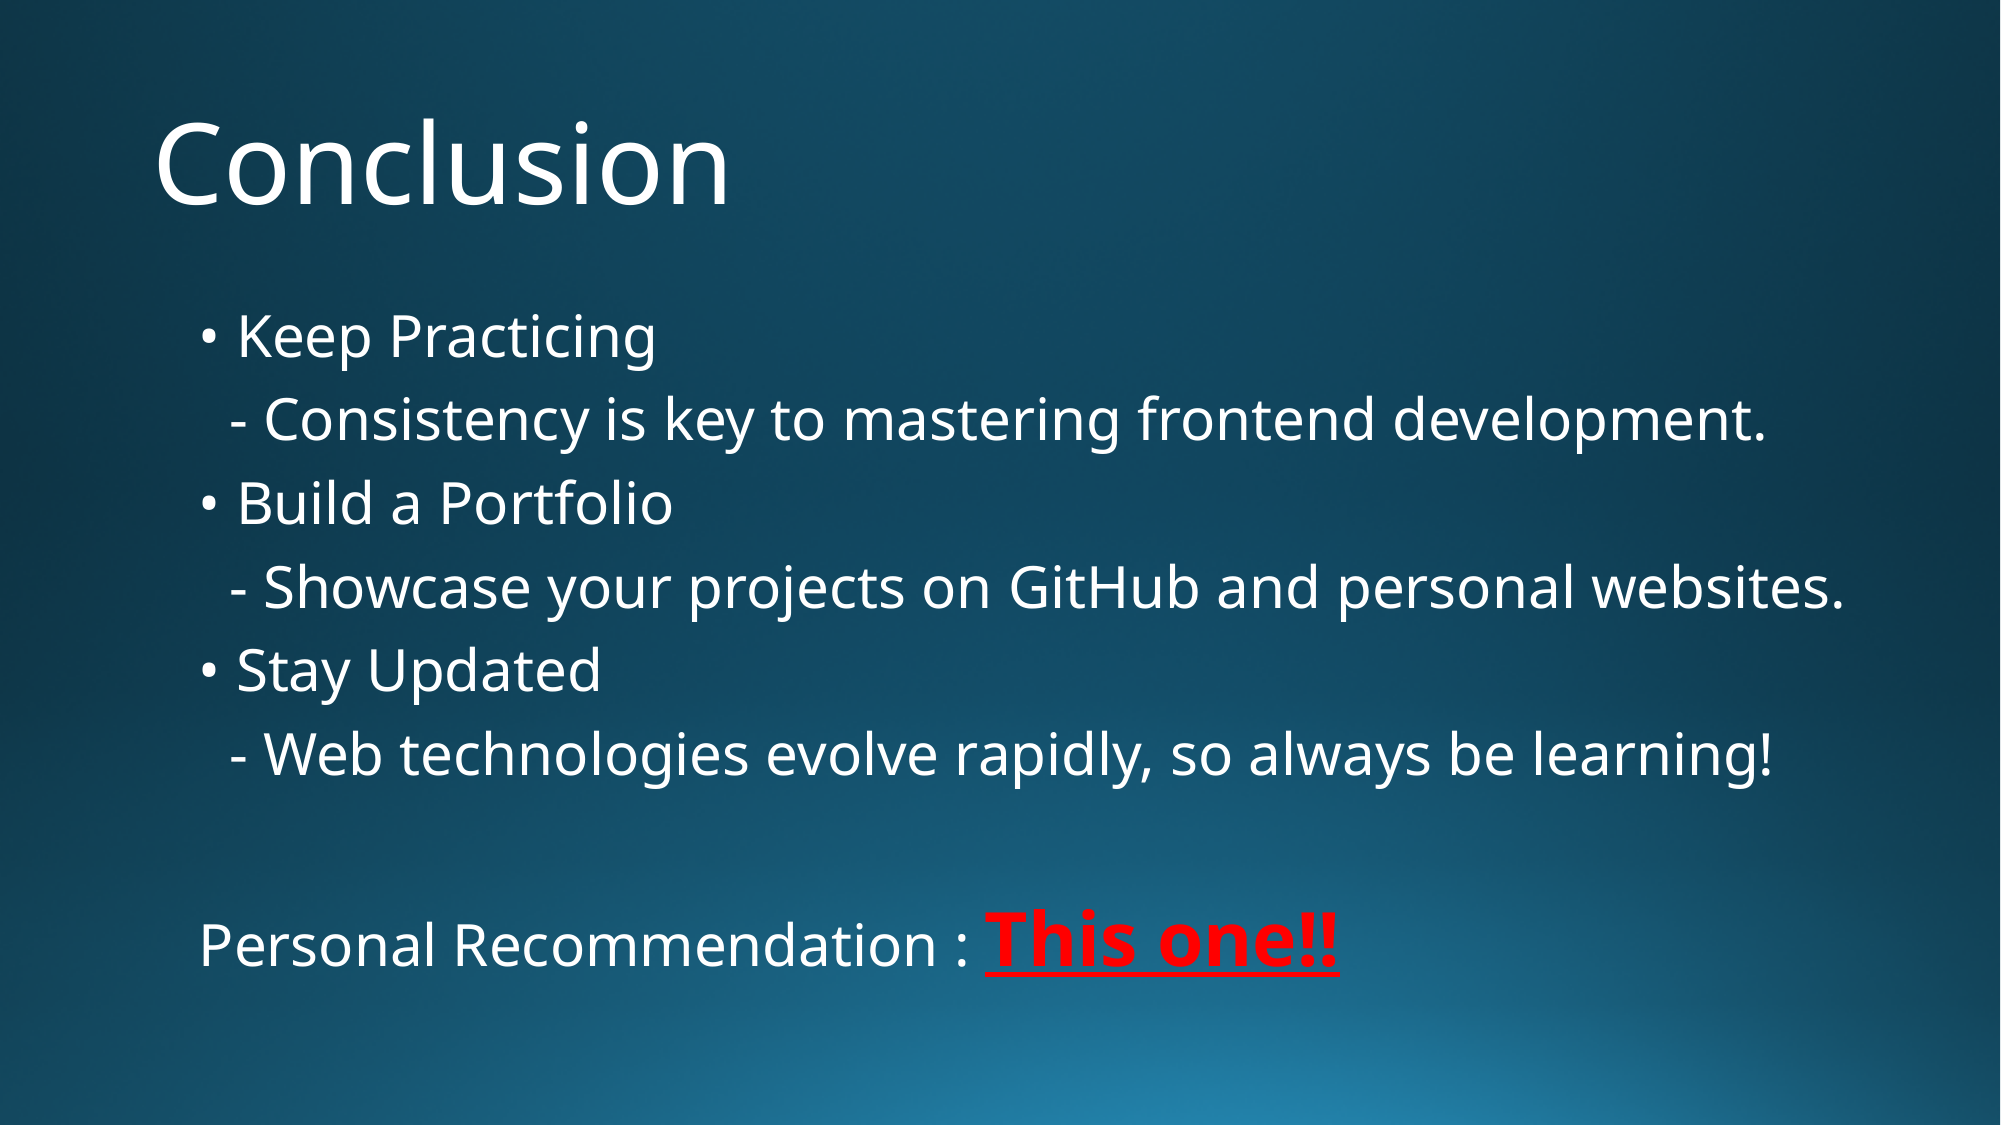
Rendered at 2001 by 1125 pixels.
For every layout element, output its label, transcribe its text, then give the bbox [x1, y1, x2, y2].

title Conclusion [137, 59, 1863, 278]
list • Keep Practicing - Consistency is key to mastering frontend development. • Build a Portfolio - Showcase your projects on GitHub and personal websites. • Stay Updated - Web technologies evolve rapidly, so always be learning! Personal Recommendation : This one!! [183, 299, 1863, 1014]
picture [0, 0, 2001, 1125]
